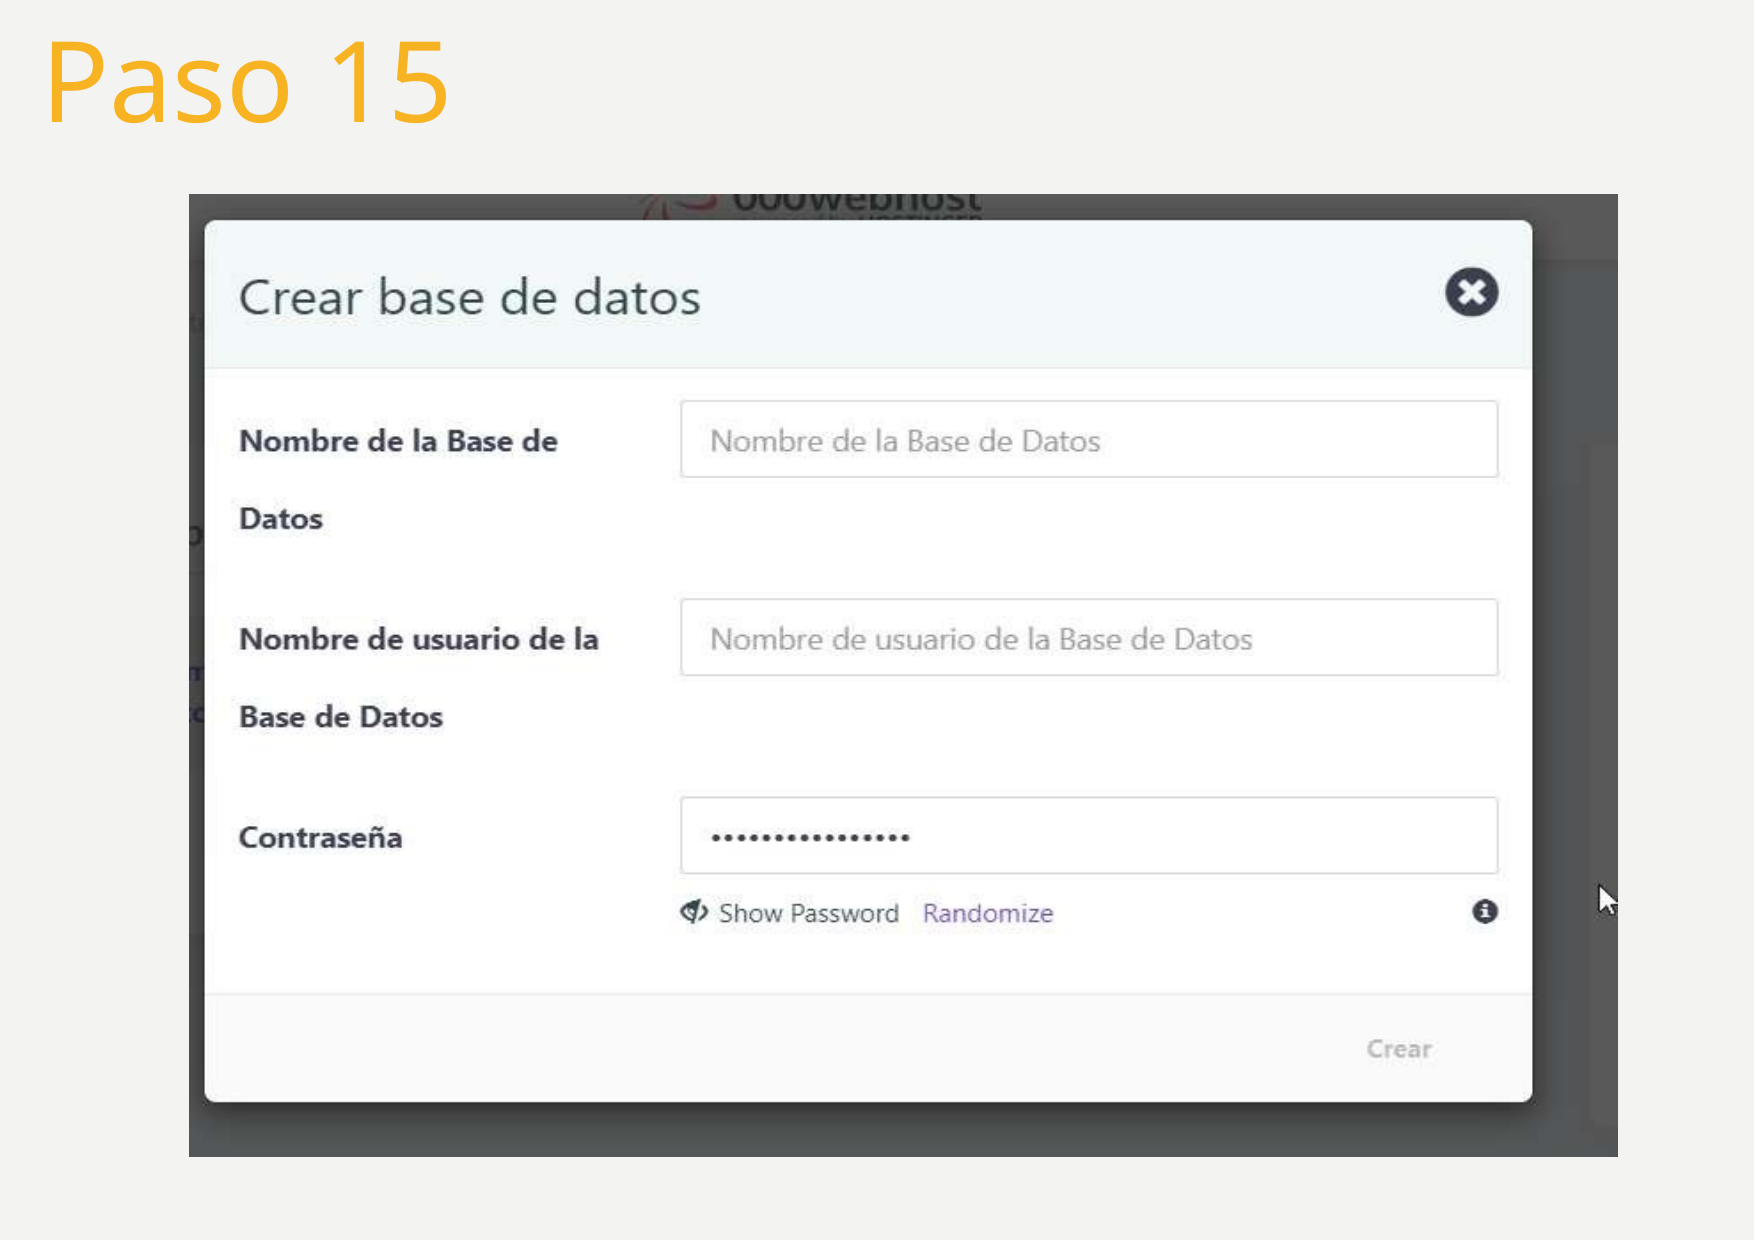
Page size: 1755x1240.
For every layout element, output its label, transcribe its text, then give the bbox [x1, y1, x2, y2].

text_box Paso 15 [26, 2, 468, 153]
picture [189, 194, 1618, 1157]
